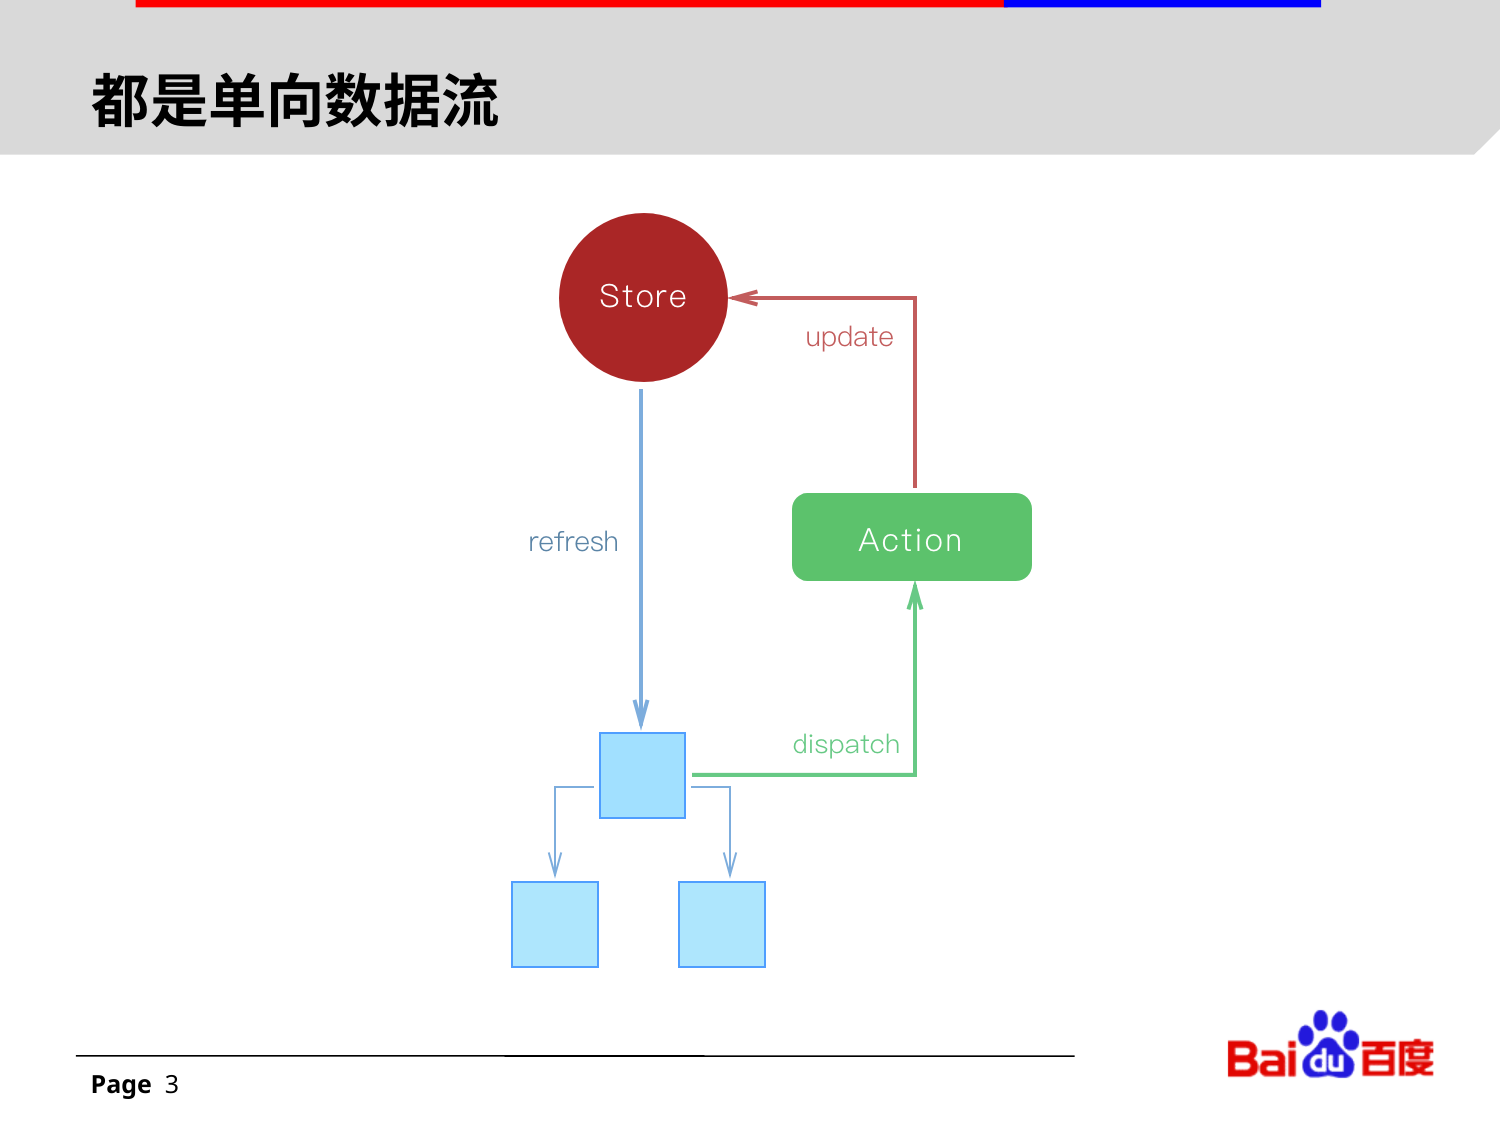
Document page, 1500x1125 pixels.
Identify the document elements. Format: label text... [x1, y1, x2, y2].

picture [359, 175, 1097, 1036]
picture [1225, 1007, 1437, 1080]
title 都是单向数据流 [74, 44, 1421, 153]
